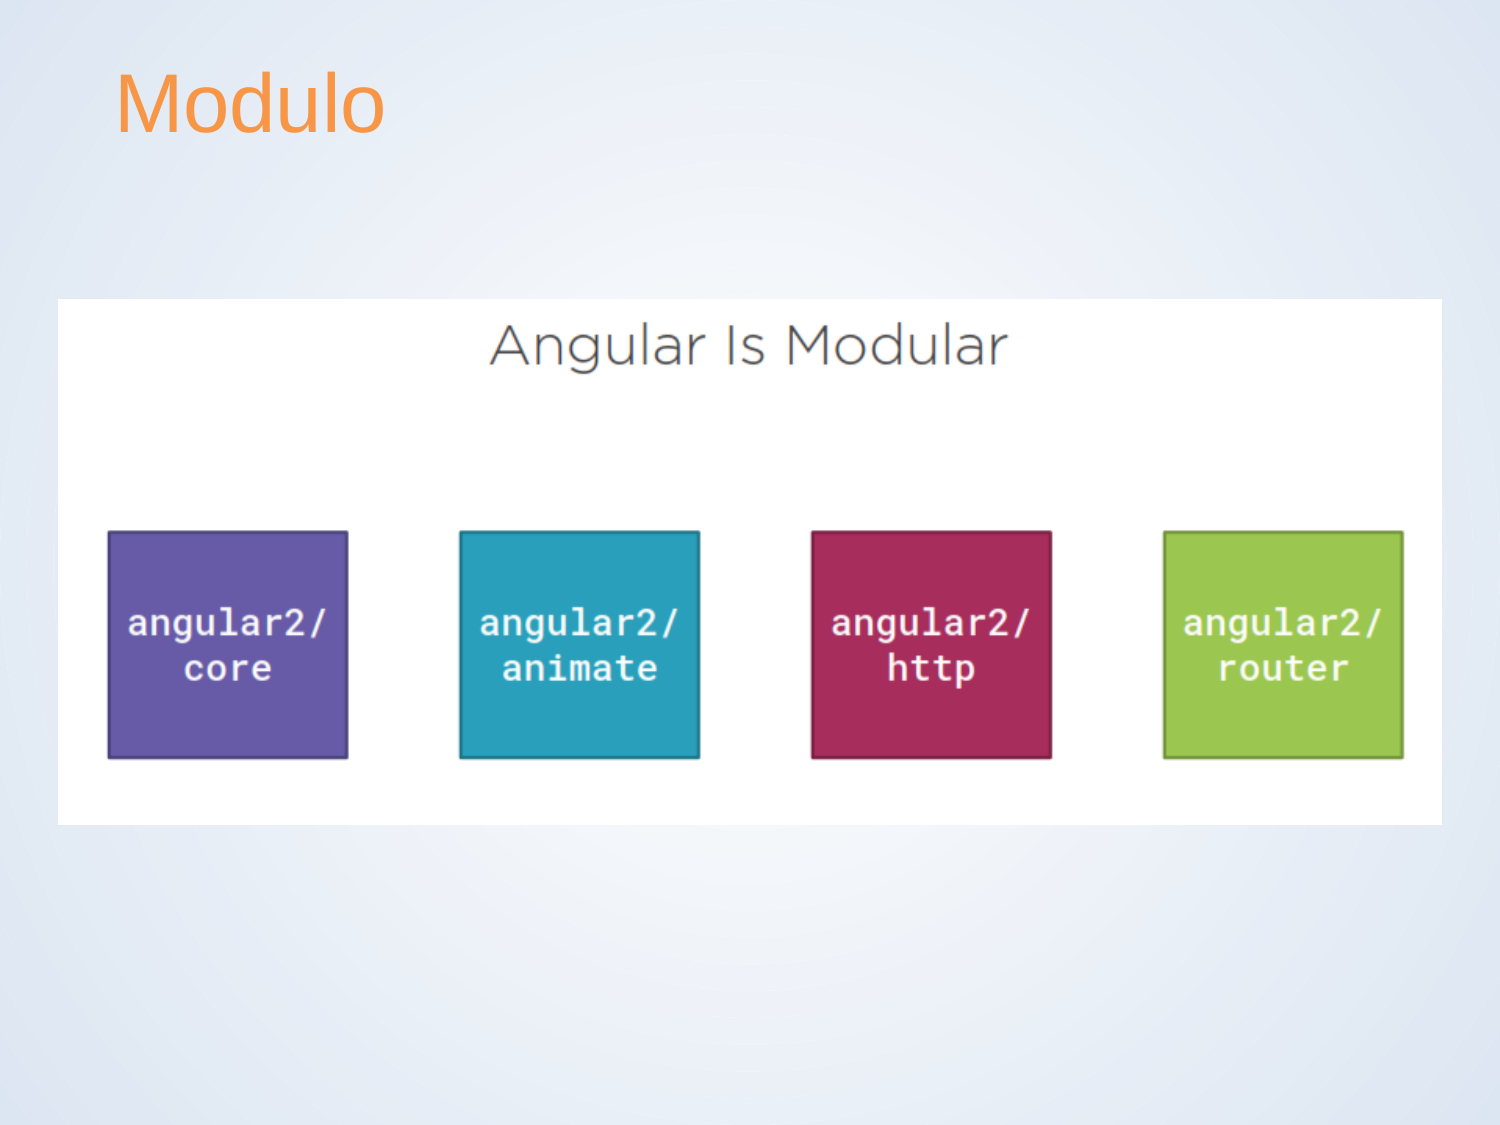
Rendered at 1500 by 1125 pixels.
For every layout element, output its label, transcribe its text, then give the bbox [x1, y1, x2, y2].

picture [58, 299, 1442, 826]
title Modulo [99, 0, 1477, 199]
